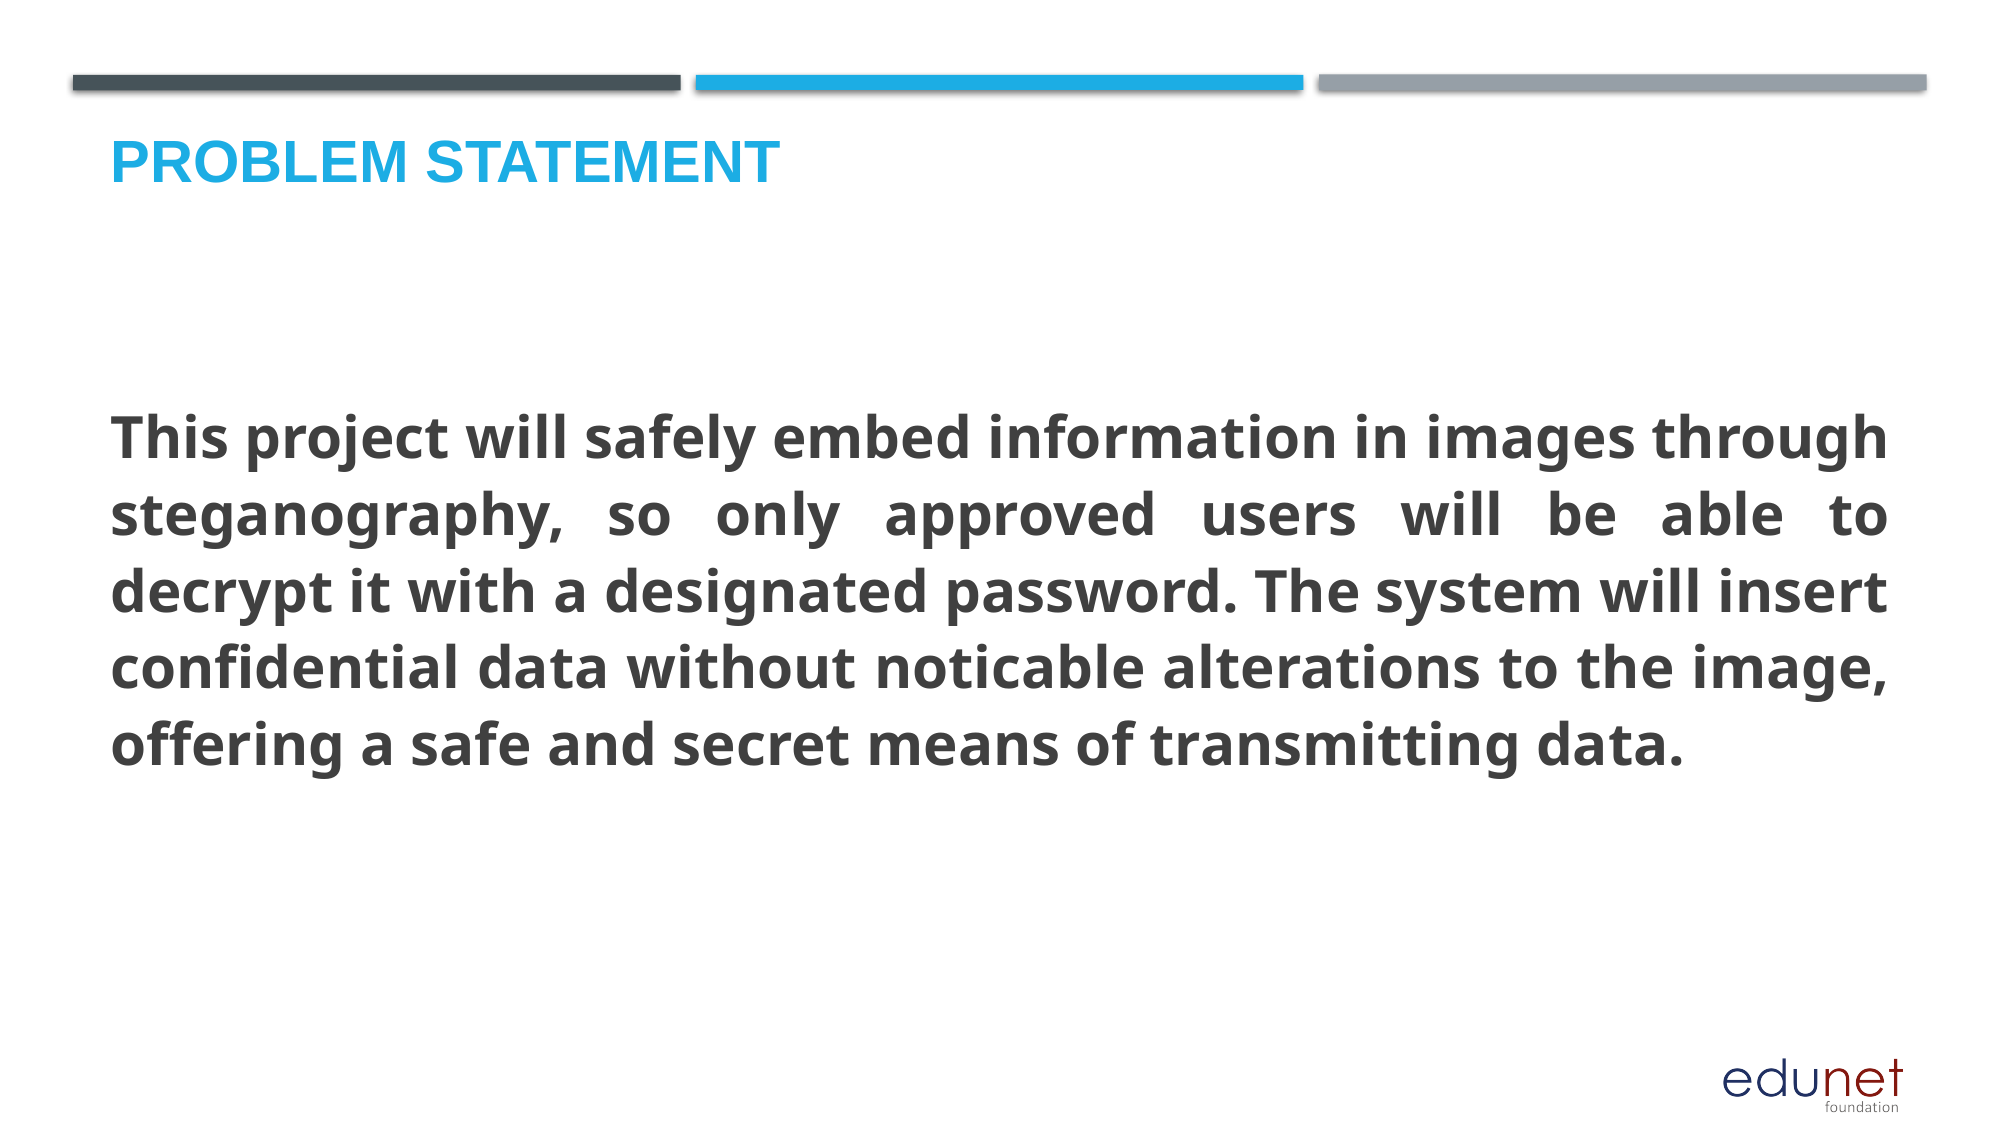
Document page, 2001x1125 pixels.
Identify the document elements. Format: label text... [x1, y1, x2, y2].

picture [1719, 1056, 1905, 1116]
title Problem Statement [95, 115, 1905, 202]
list This project will safely embed information in images through steganography, so only approved users will be able to decrypt it with a designated password. The system will insert confidential data without noticable alterations to the image, offering a safe and secret means of transmitting data. [95, 202, 1905, 969]
